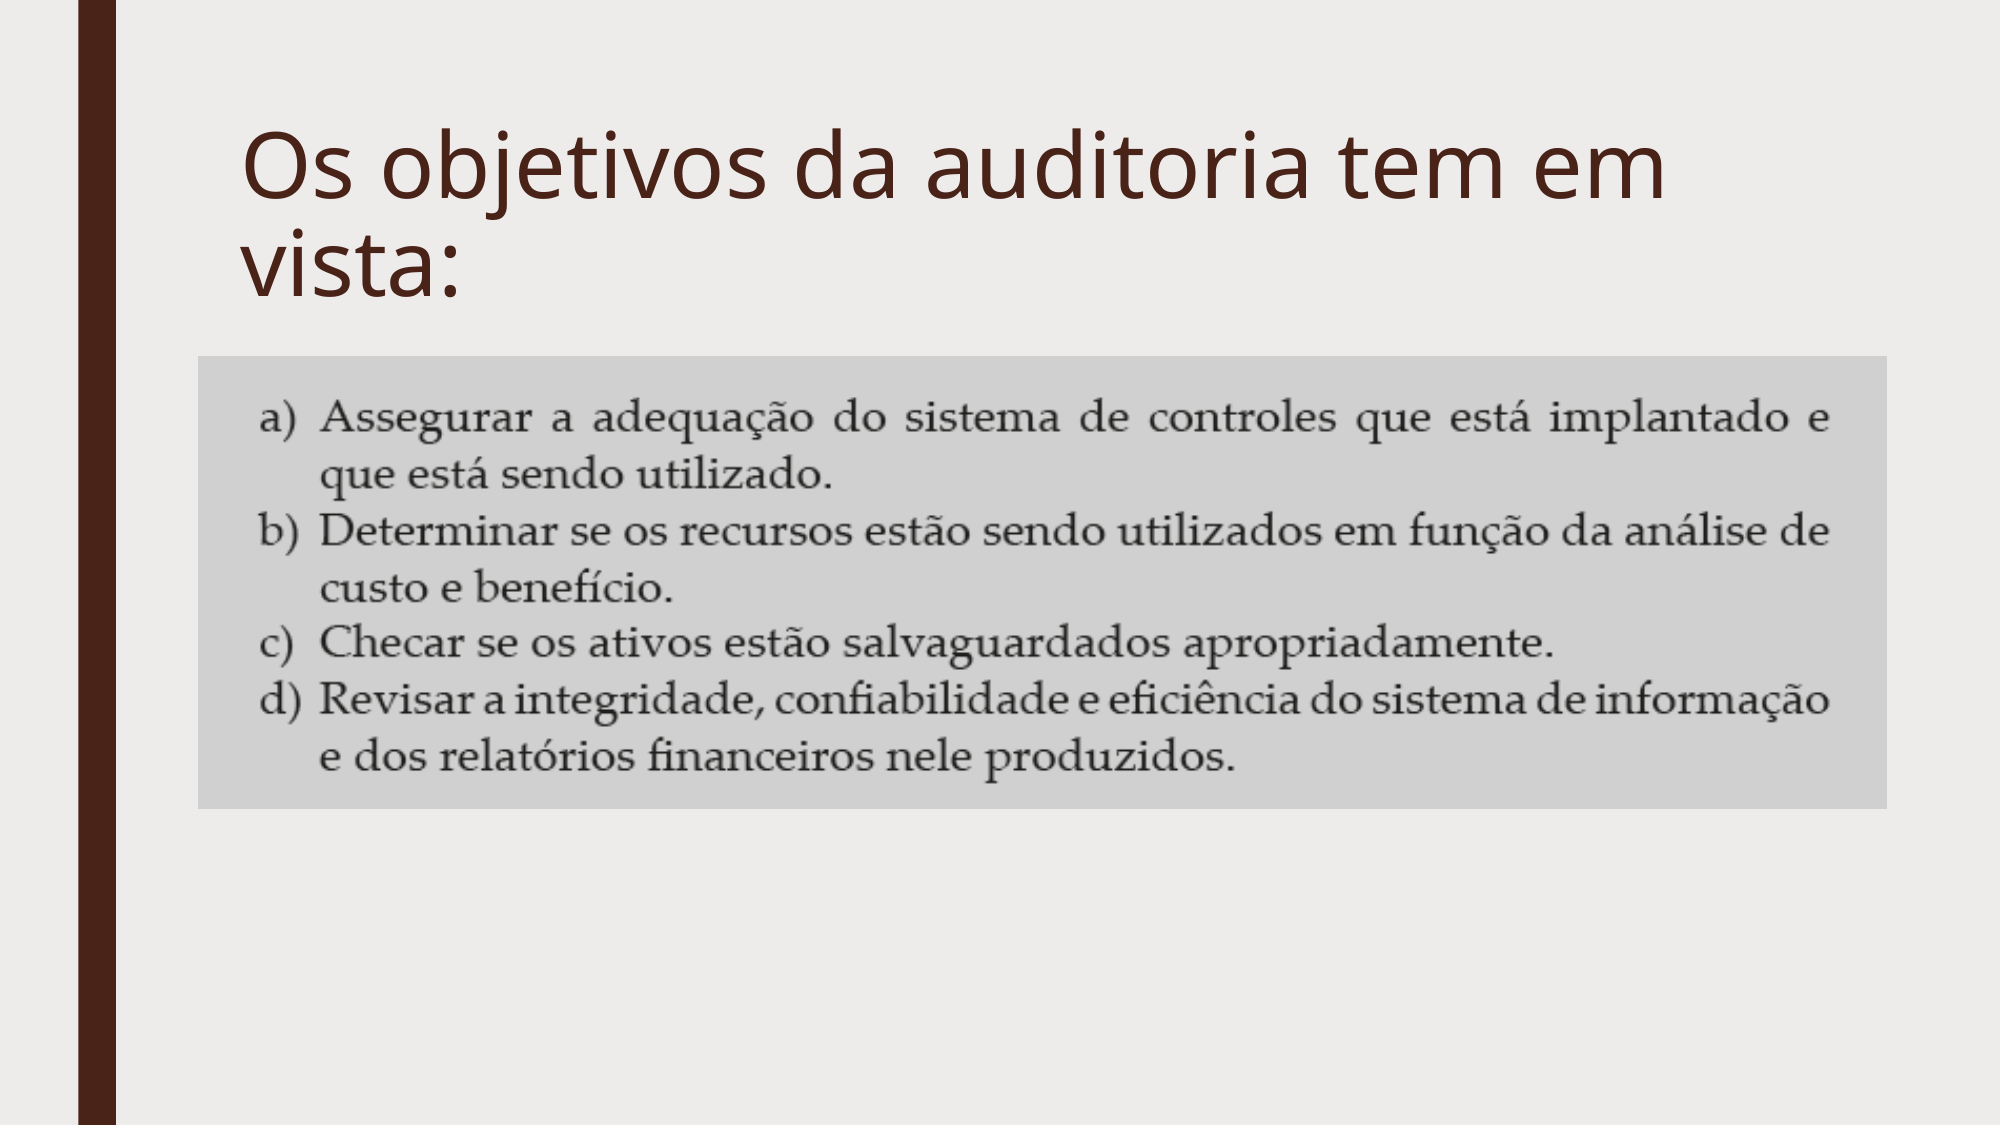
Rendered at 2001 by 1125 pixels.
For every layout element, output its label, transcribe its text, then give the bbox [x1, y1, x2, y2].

picture [198, 356, 1887, 809]
title Os objetivos da auditoria tem em vista: [225, 112, 1800, 356]
